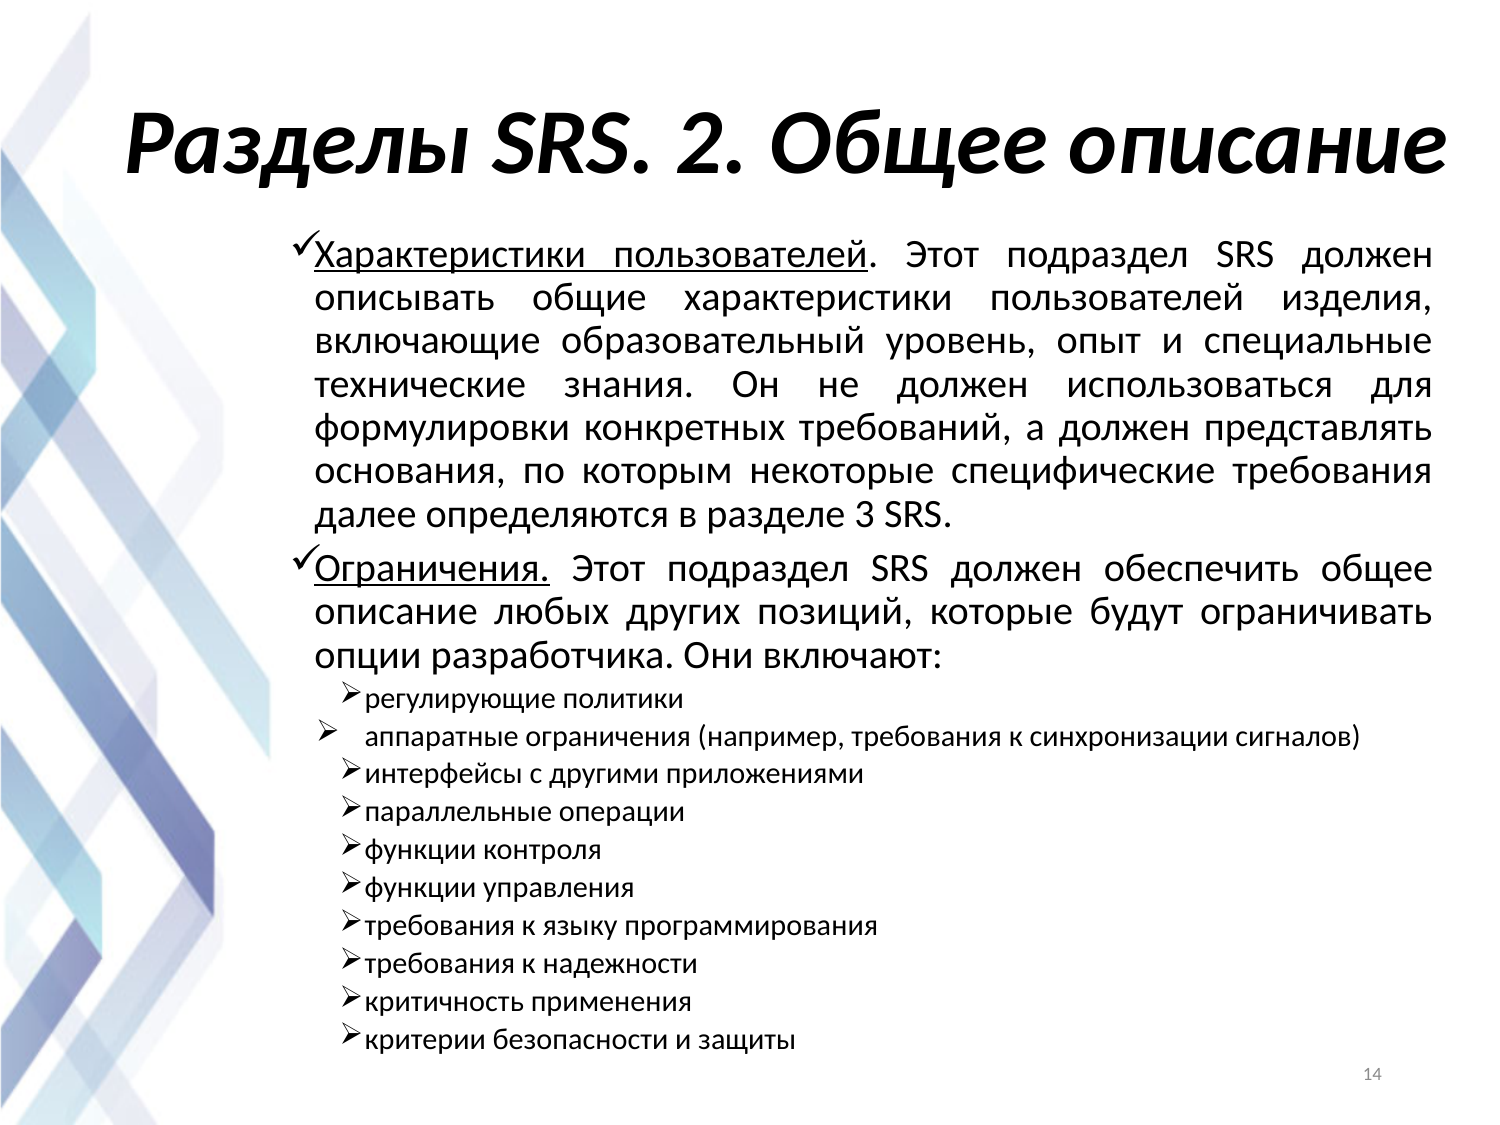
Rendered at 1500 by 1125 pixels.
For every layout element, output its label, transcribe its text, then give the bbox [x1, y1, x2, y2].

title Разделы SRS. 2. Общее описание [103, 34, 1471, 253]
list Характеристики пользователей. Этот подраздел SRS должен описывать общие характеристики пользователей изделия, включающие образовательный уровень, опыт и специальные технические знания. Он не должен использоваться для формулировки конкретных требований, а должен представлять основания, по которым некоторые специфические требования далее определяются в разделе 3 SRS. Ограничения. Этот подраздел SRS должен обеспечить общее описание любых других позиций, которые будут ограничивать опции разработчика. Они включают: регулирующие политики аппаратные ограничения (например, требования к синхронизации сигналов) интерфейсы с другими приложениями параллельные операции функции контроля функции управления требования к языку программирования требования к надежности критичность применения критерии безопасности и защиты [274, 253, 1449, 1125]
picture [2, 0, 285, 1125]
slide_number 14 [1059, 1042, 1397, 1103]
